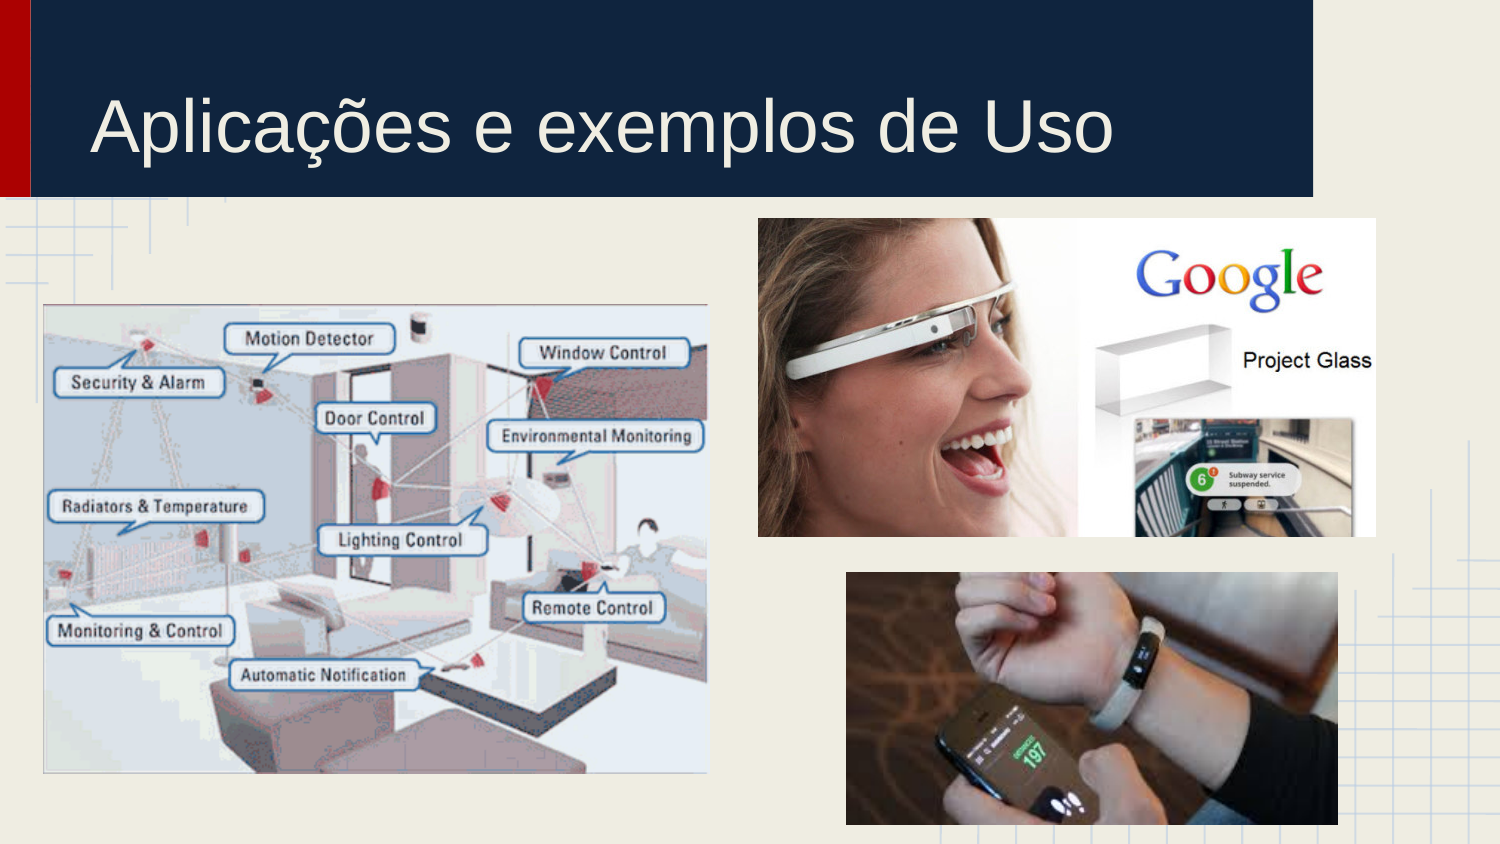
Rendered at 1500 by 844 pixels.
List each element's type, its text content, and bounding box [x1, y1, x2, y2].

picture [846, 572, 1338, 825]
picture [757, 218, 1376, 538]
picture [43, 304, 710, 775]
title Aplicações e exemplos de Uso [75, 16, 1276, 183]
